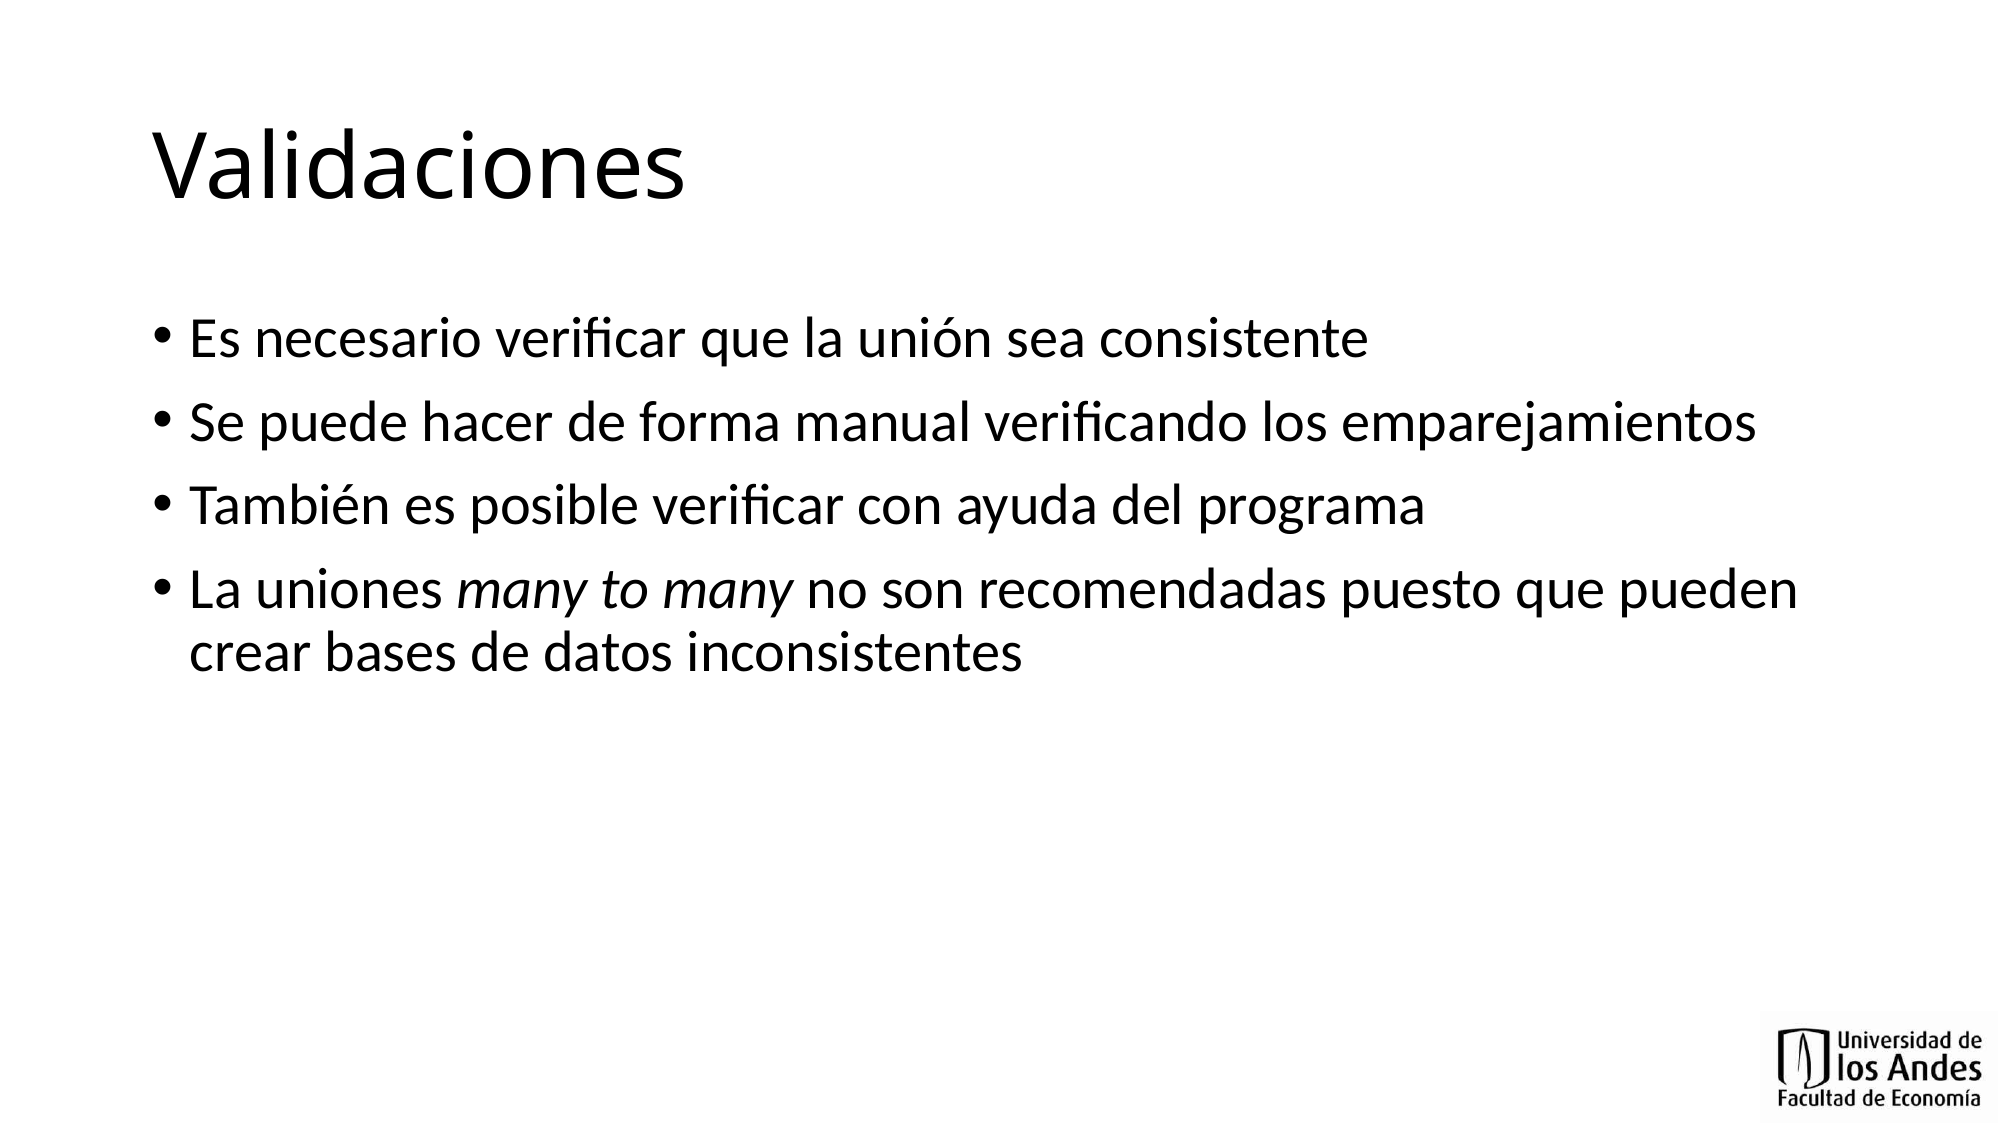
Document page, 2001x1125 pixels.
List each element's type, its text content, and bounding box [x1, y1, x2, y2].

picture [1760, 1011, 1998, 1123]
list Es necesario verificar que la unión sea consistente Se puede hacer de forma manual verificando los emparejamientos También es posible verificar con ayuda del programa La uniones many to many no son recomendadas puesto que pueden crear bases de datos inconsistentes [137, 299, 1863, 1014]
title Validaciones [137, 59, 1863, 278]
